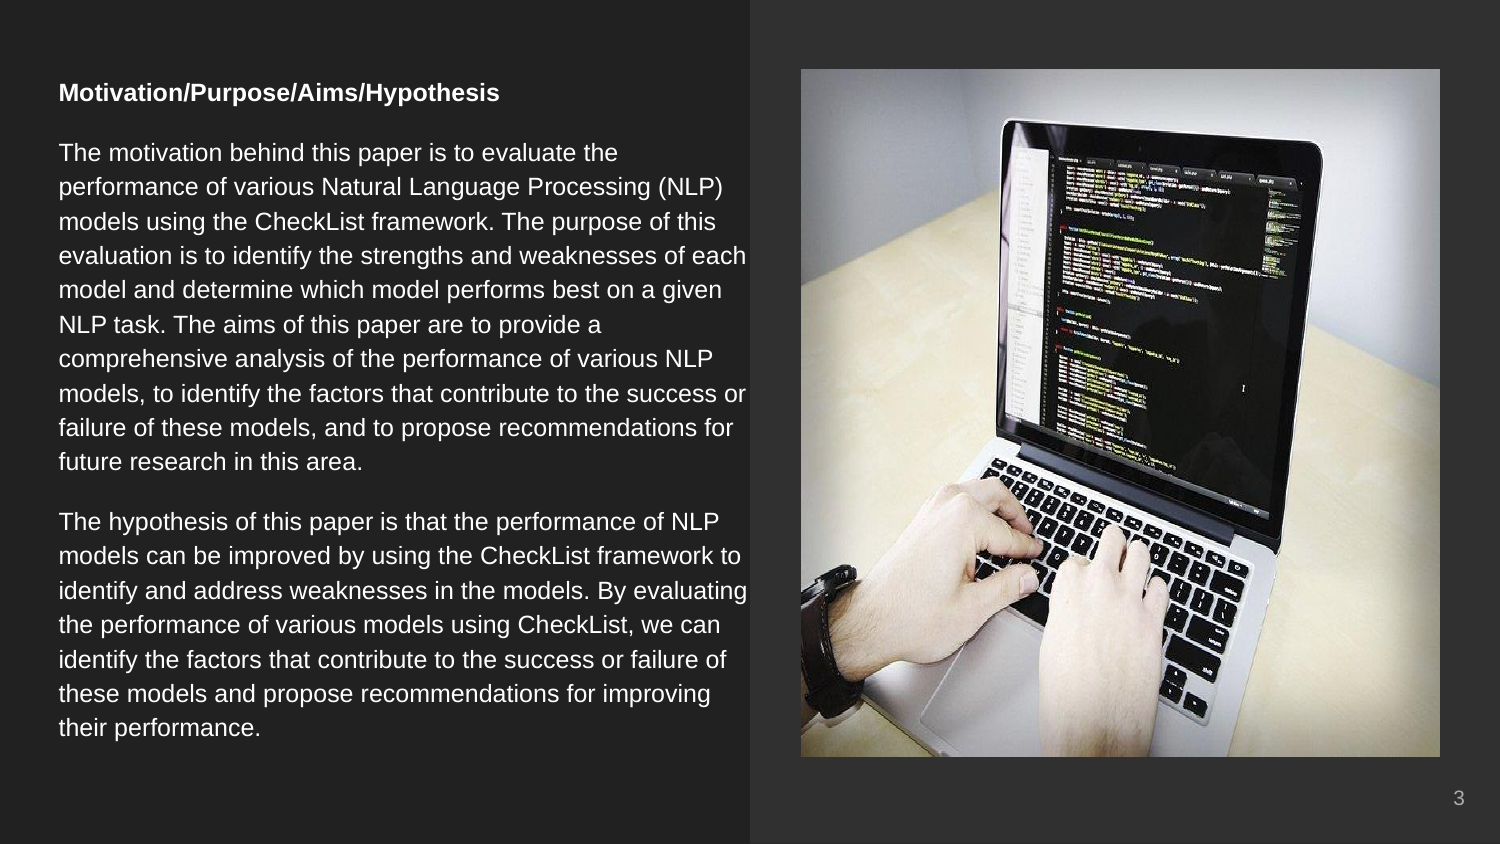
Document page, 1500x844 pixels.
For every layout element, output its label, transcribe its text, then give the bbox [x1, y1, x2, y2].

picture [801, 69, 1440, 758]
title Motivation/Purpose/Aims/Hypothesis The motivation behind this paper is to evaluate the performance of various Natural Language Processing (NLP) models using the CheckList framework. The purpose of this evaluation is to identify the strengths and weaknesses of each model and determine which model performs best on a given NLP task. The aims of this paper are to provide a comprehensive analysis of the performance of various NLP models, to identify the factors that contribute to the success or failure of these models, and to propose recommendations for future research in this area. The hypothesis of this paper is that the performance of NLP models can be improved by using the CheckList framework to identify and address weaknesses in the models. By evaluating the performance of various models using CheckList, we can identify the factors that contribute to the success or failure of these models and propose recommendations for improving their performance. [43, 69, 779, 757]
slide_number ‹#› [1389, 764, 1480, 830]
